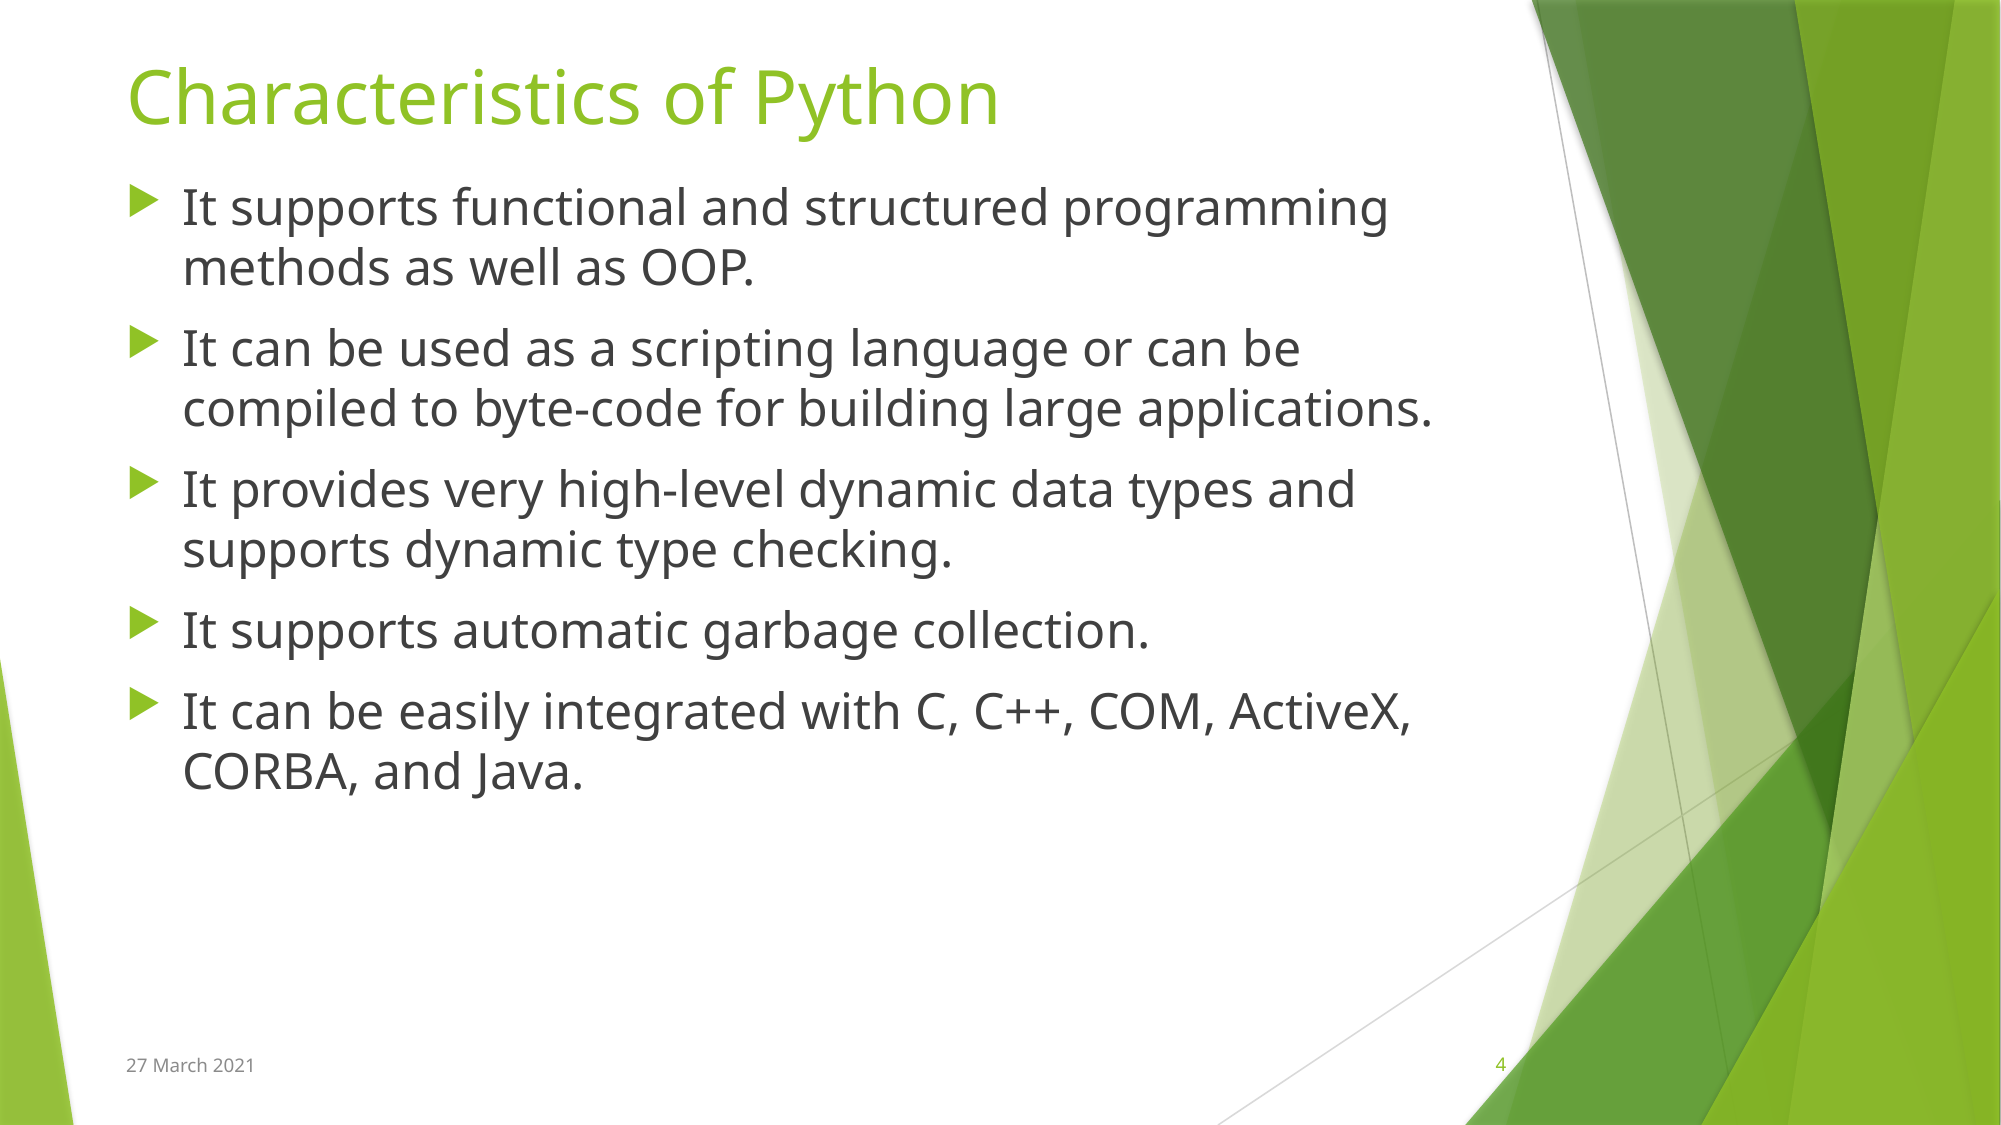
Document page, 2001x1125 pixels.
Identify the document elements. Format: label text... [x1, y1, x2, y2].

footer 27 March 2021 [111, 1035, 1145, 1095]
slide_number 4 [1409, 1035, 1522, 1095]
list It supports functional and structured programming methods as well as OOP. It can be used as a scripting language or can be compiled to byte-code for building large applications. It provides very high-level dynamic data types and supports dynamic type checking. It supports automatic garbage collection. It can be easily integrated with C, C++, COM, ActiveX, CORBA, and Java. [111, 168, 1522, 1036]
title Characteristics of Python [111, 41, 1522, 152]
